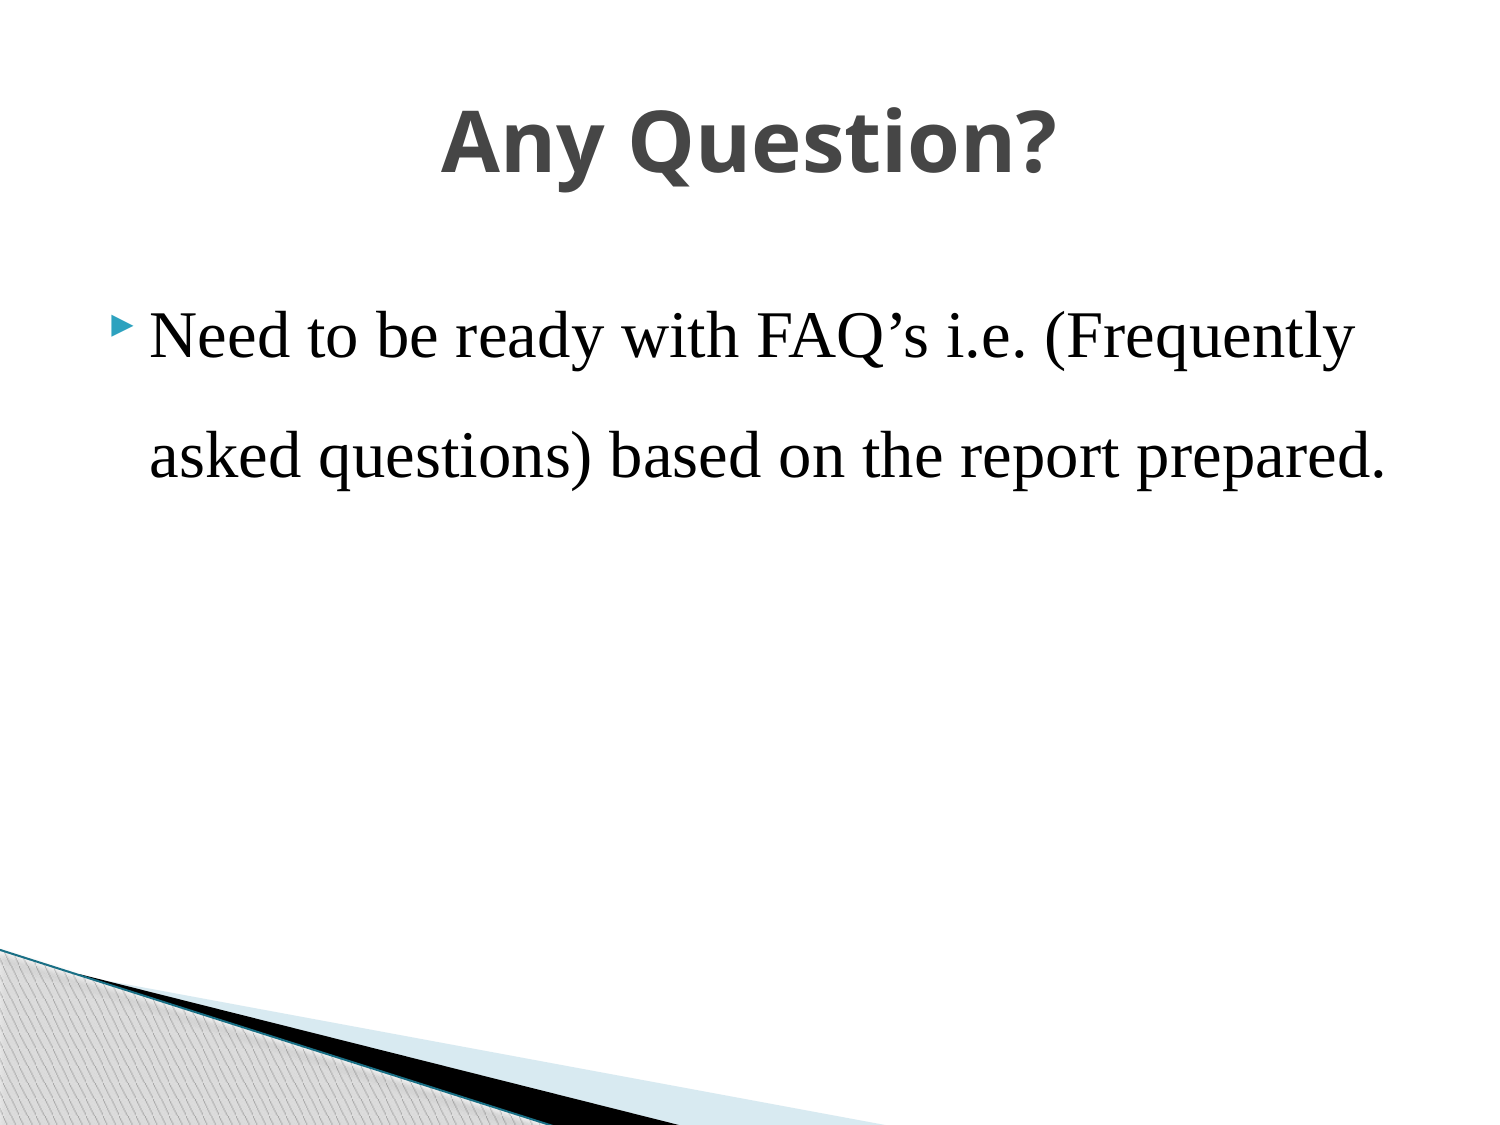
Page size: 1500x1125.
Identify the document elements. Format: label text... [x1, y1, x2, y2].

list Need to be ready with FAQ’s i.e. (Frequently asked questions) based on the report prepared. [75, 243, 1425, 986]
title Any Question? [75, 45, 1425, 233]
